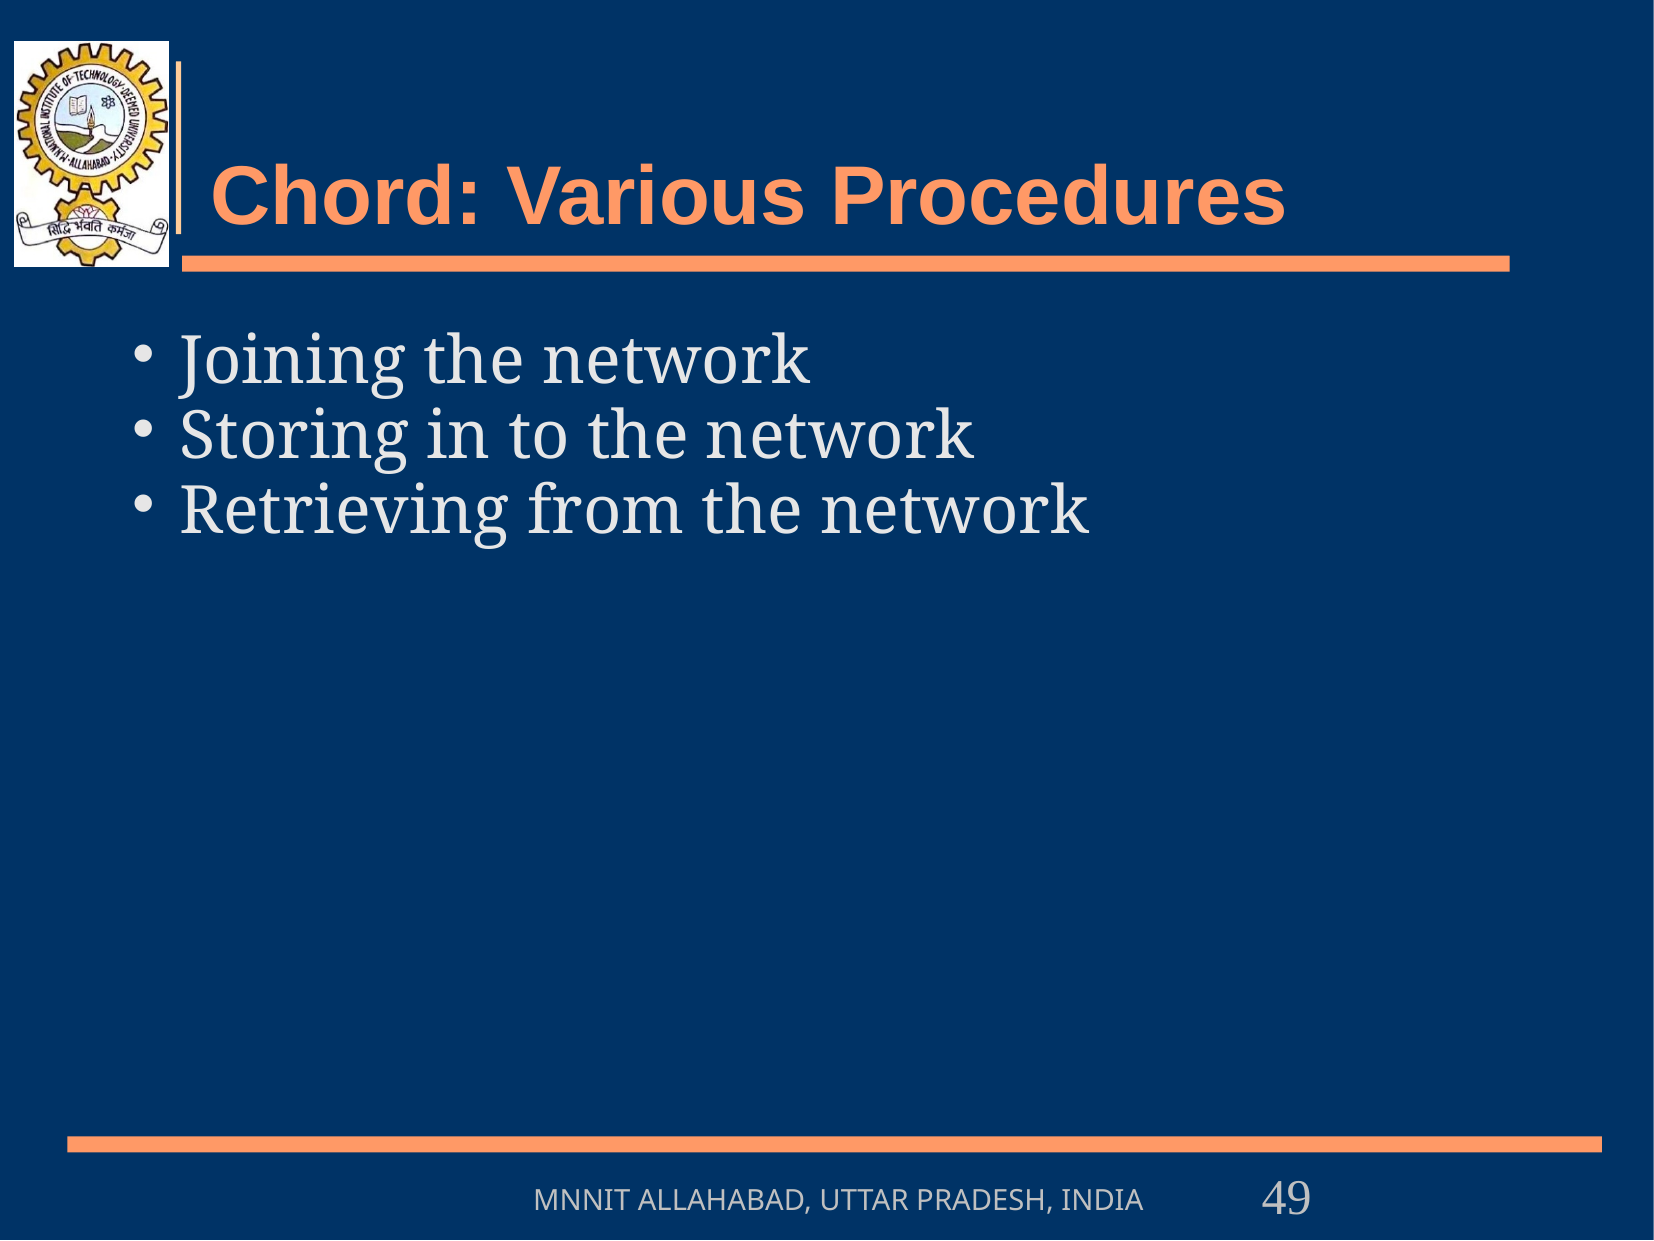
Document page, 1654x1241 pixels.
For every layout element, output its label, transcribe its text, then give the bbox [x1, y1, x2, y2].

list Joining the network Storing in to the network Retrieving from the network [121, 321, 1549, 1174]
picture [14, 41, 169, 267]
title Chord: Various Procedures [187, 48, 1587, 247]
